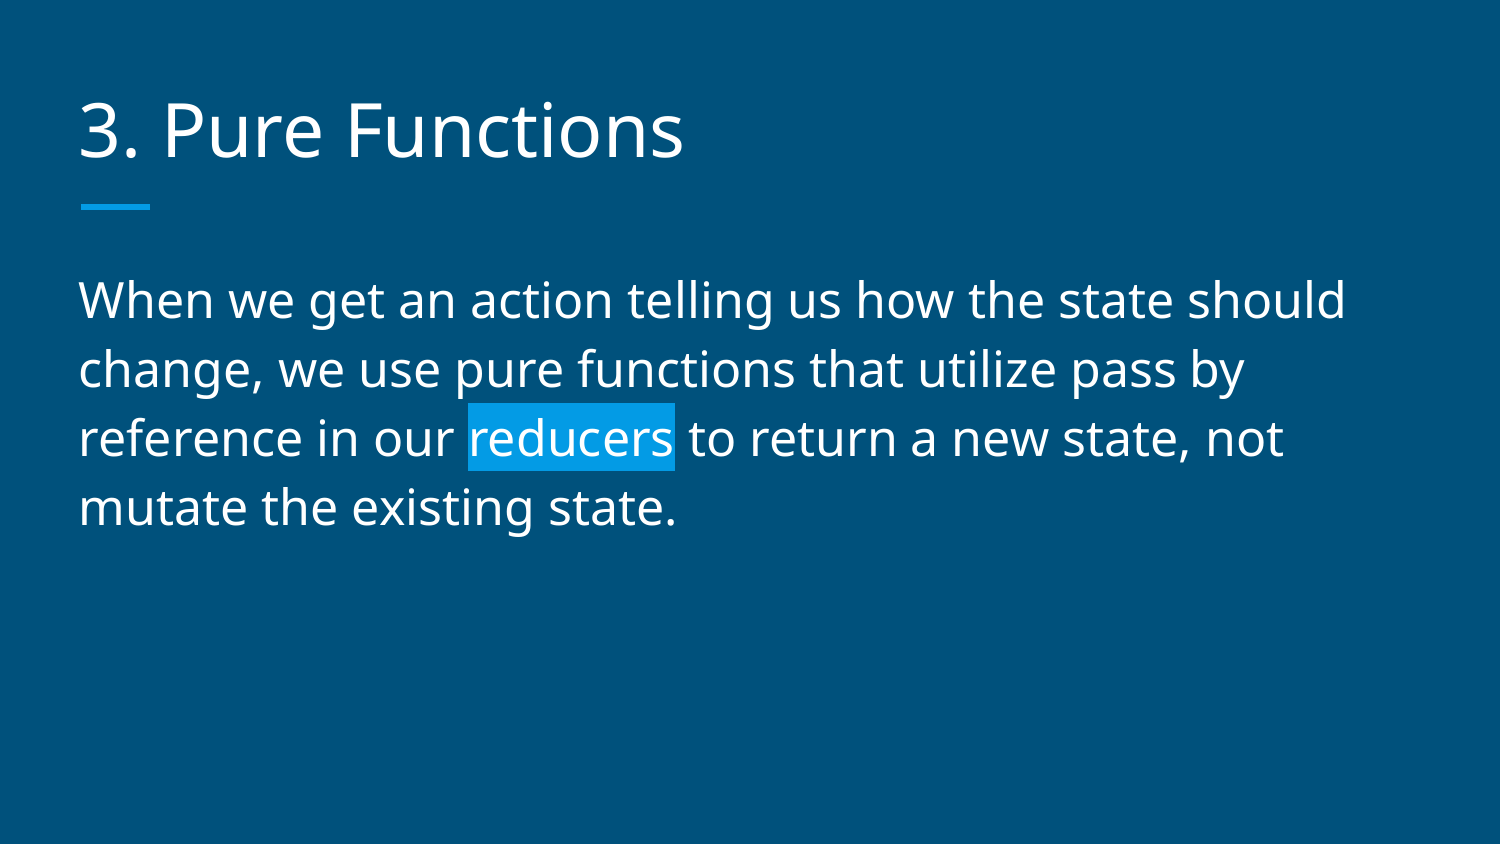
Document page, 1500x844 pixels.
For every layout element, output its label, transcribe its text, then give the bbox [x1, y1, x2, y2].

title 3. Pure Functions [63, 75, 1437, 188]
list When we get an action telling us how the state should change, we use pure functions that utilize pass by reference in our reducers to return a new state, not mutate the existing state. [63, 244, 1437, 750]
